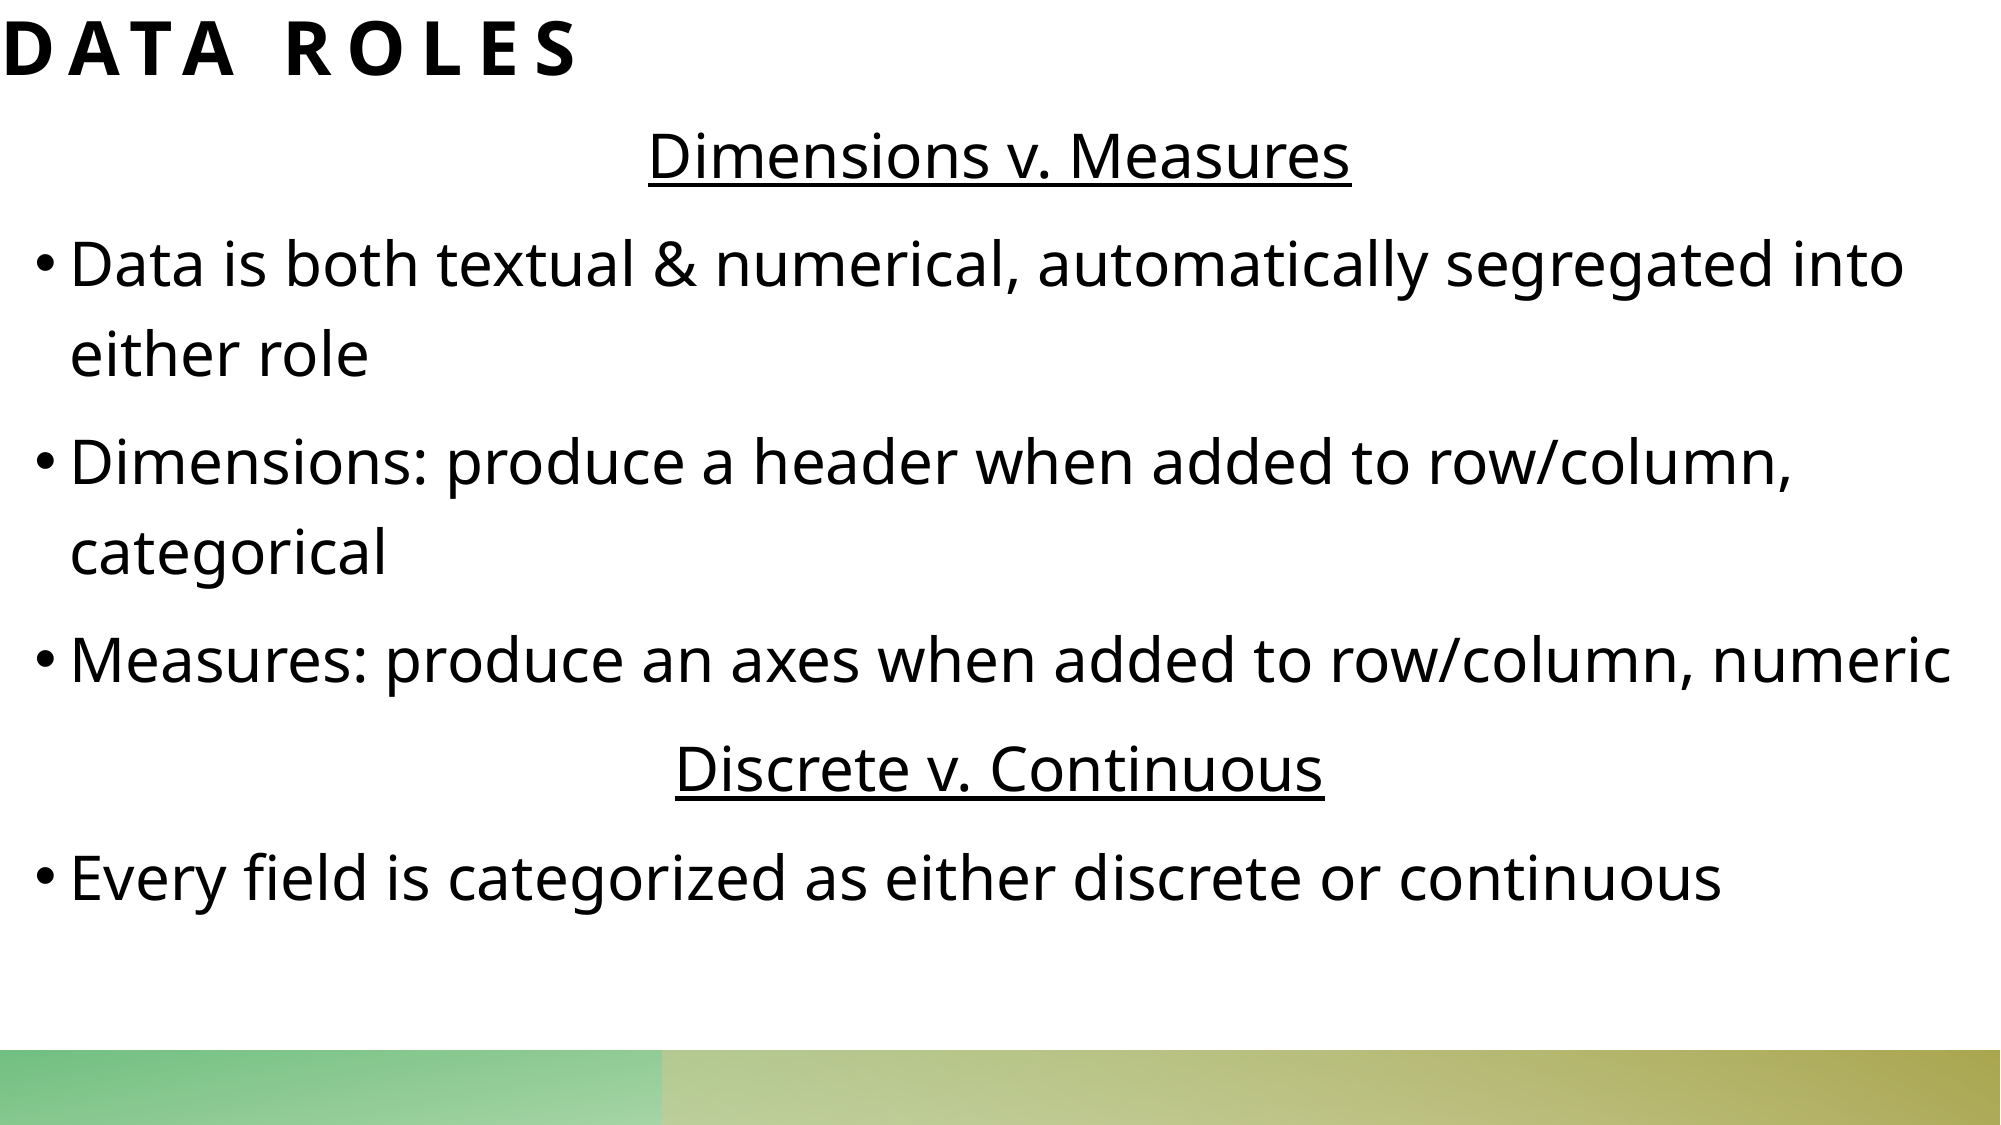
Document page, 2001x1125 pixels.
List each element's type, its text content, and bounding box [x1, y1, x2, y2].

list Dimensions v. Measures Data is both textual & numerical, automatically segregated into either role Dimensions: produce a header when added to row/column, categorical Measures: produce an axes when added to row/column, numeric Discrete v. Continuous Every field is categorized as either discrete or continuous [34, 101, 1966, 984]
title Data roles [0, 0, 1680, 203]
